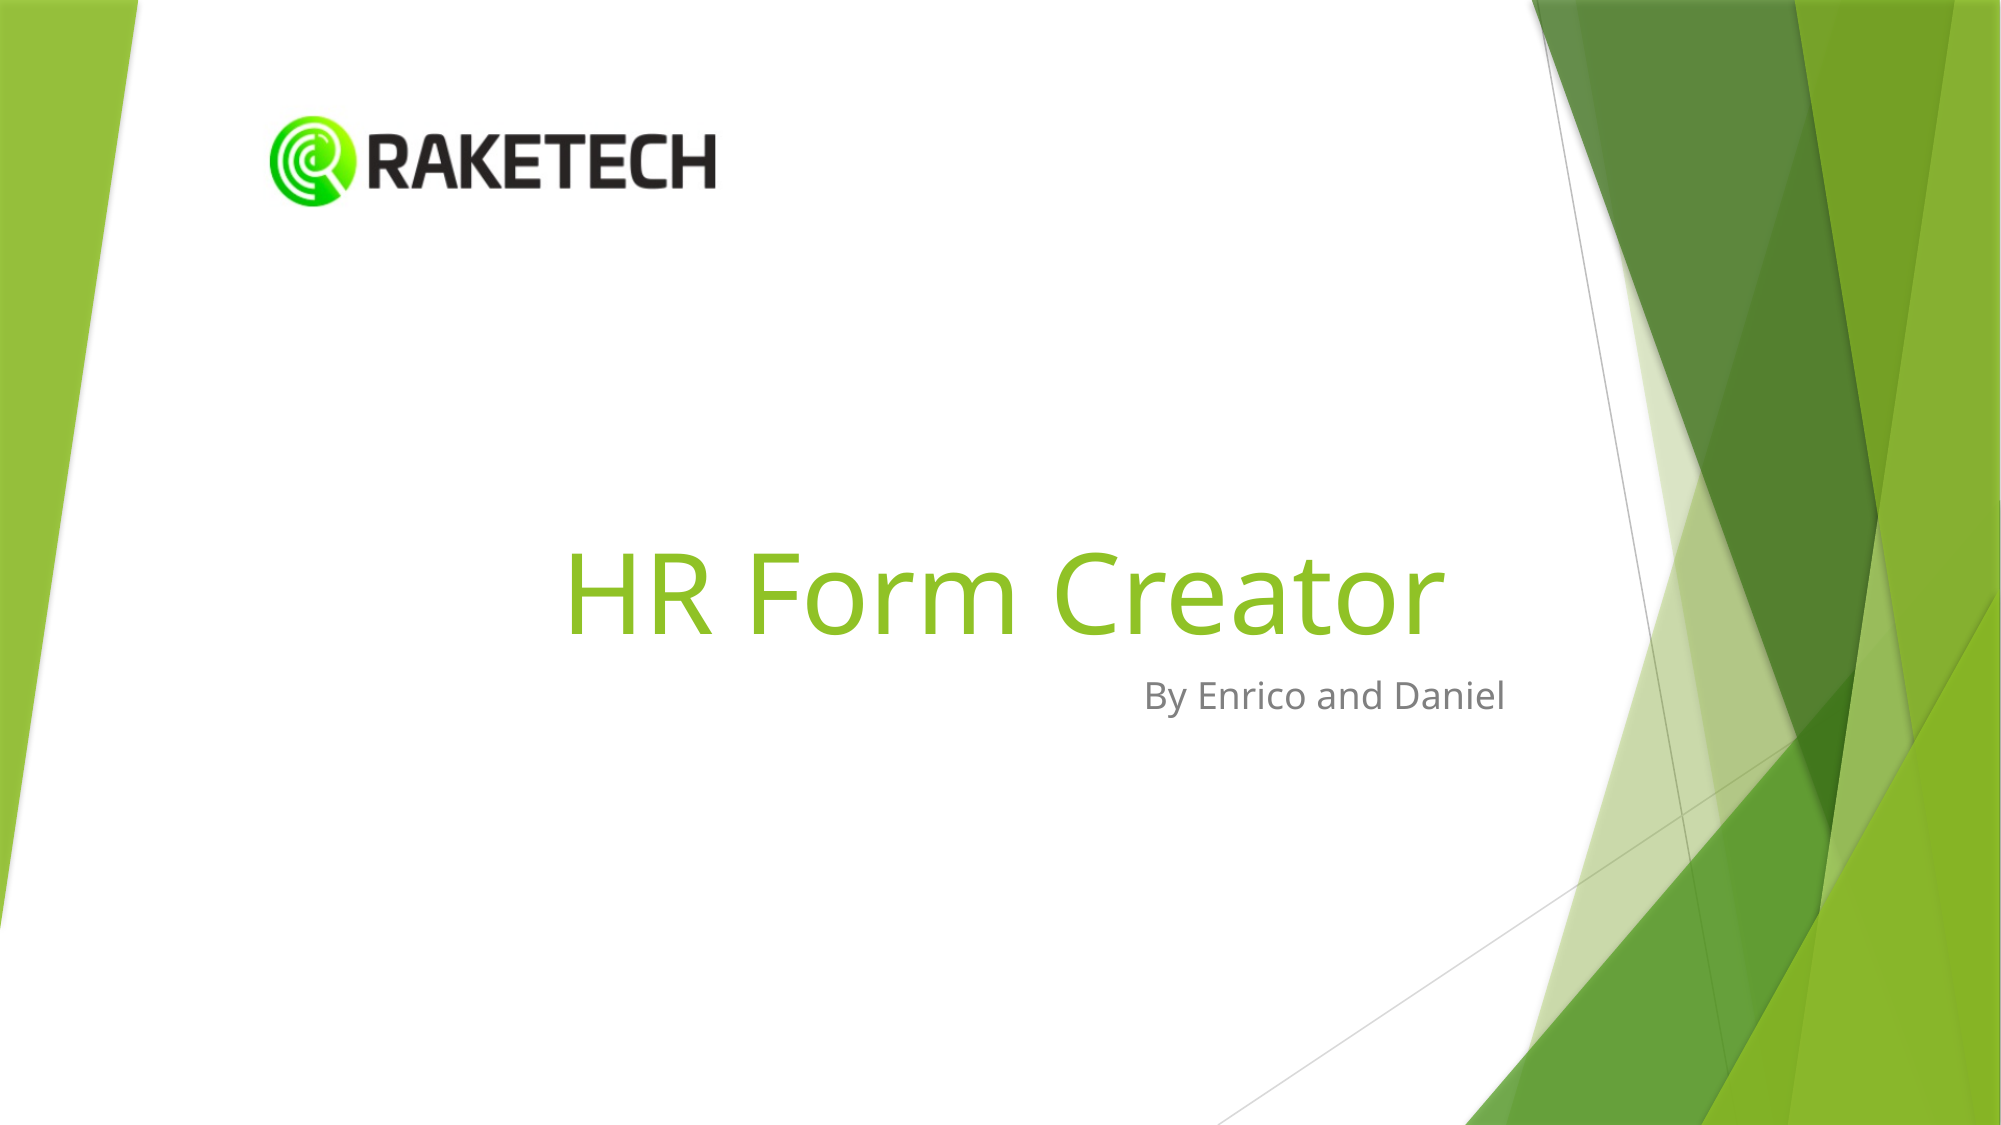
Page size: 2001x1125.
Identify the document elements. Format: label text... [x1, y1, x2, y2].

picture [246, 89, 756, 240]
subtitle By Enrico and Daniel [247, 664, 1522, 845]
title HR Form Creator [247, 394, 1522, 664]
